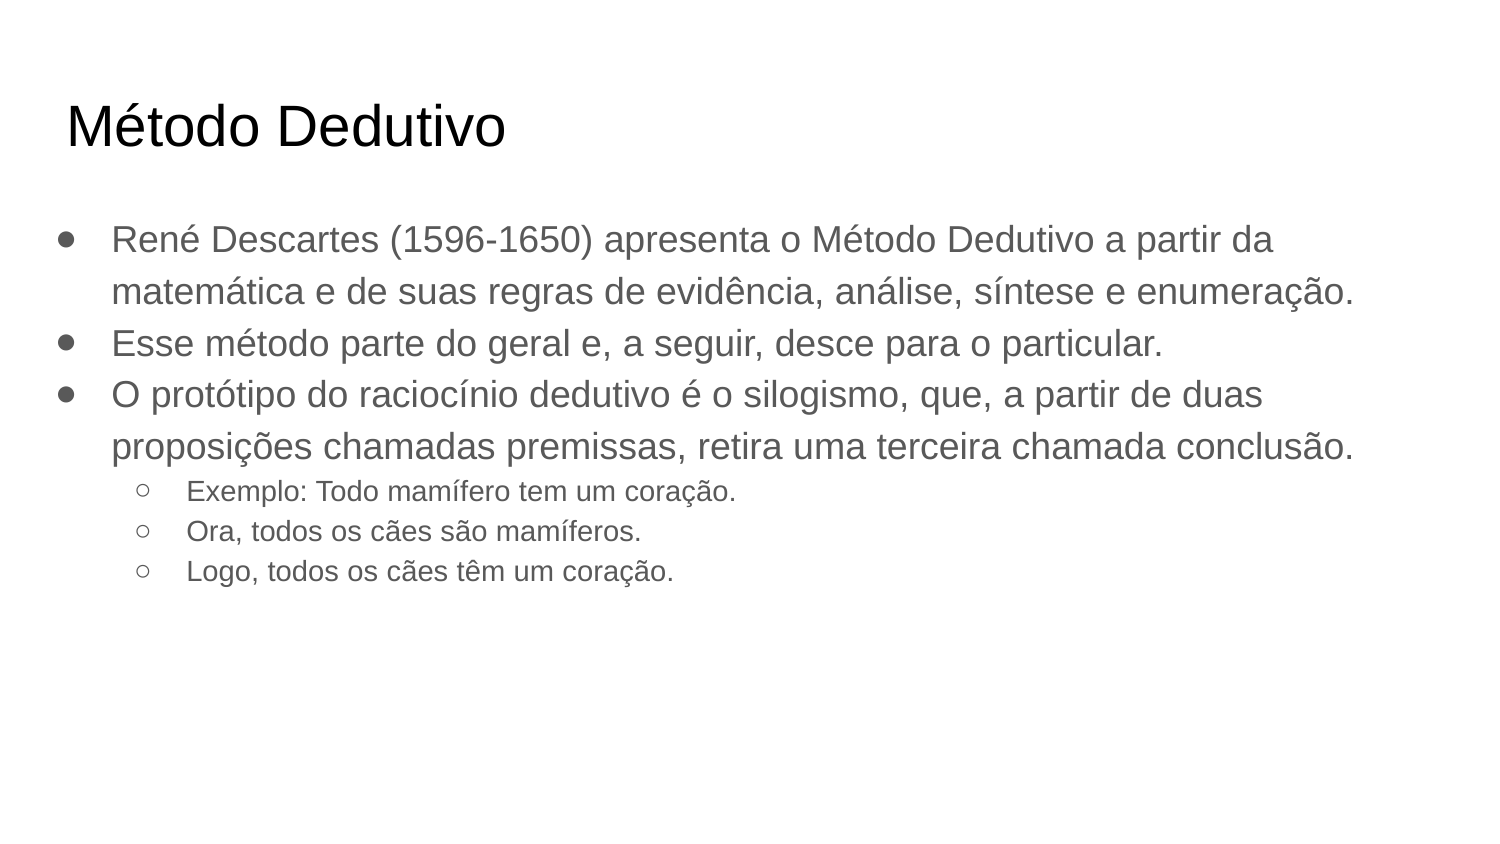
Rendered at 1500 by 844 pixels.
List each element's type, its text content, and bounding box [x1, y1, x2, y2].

list René Descartes (1596-1650) apresenta o Método Dedutivo a partir da matemática e de suas regras de evidência, análise, síntese e enumeração. Esse método parte do geral e, a seguir, desce para o particular. O protótipo do raciocínio dedutivo é o silogismo, que, a partir de duas proposições chamadas premissas, retira uma terceira chamada conclusão. Exemplo: Todo mamífero tem um coração. Ora, todos os cães são mamíferos. Logo, todos os cães têm um coração. [21, 193, 1419, 754]
title Método Dedutivo [51, 72, 1449, 167]
